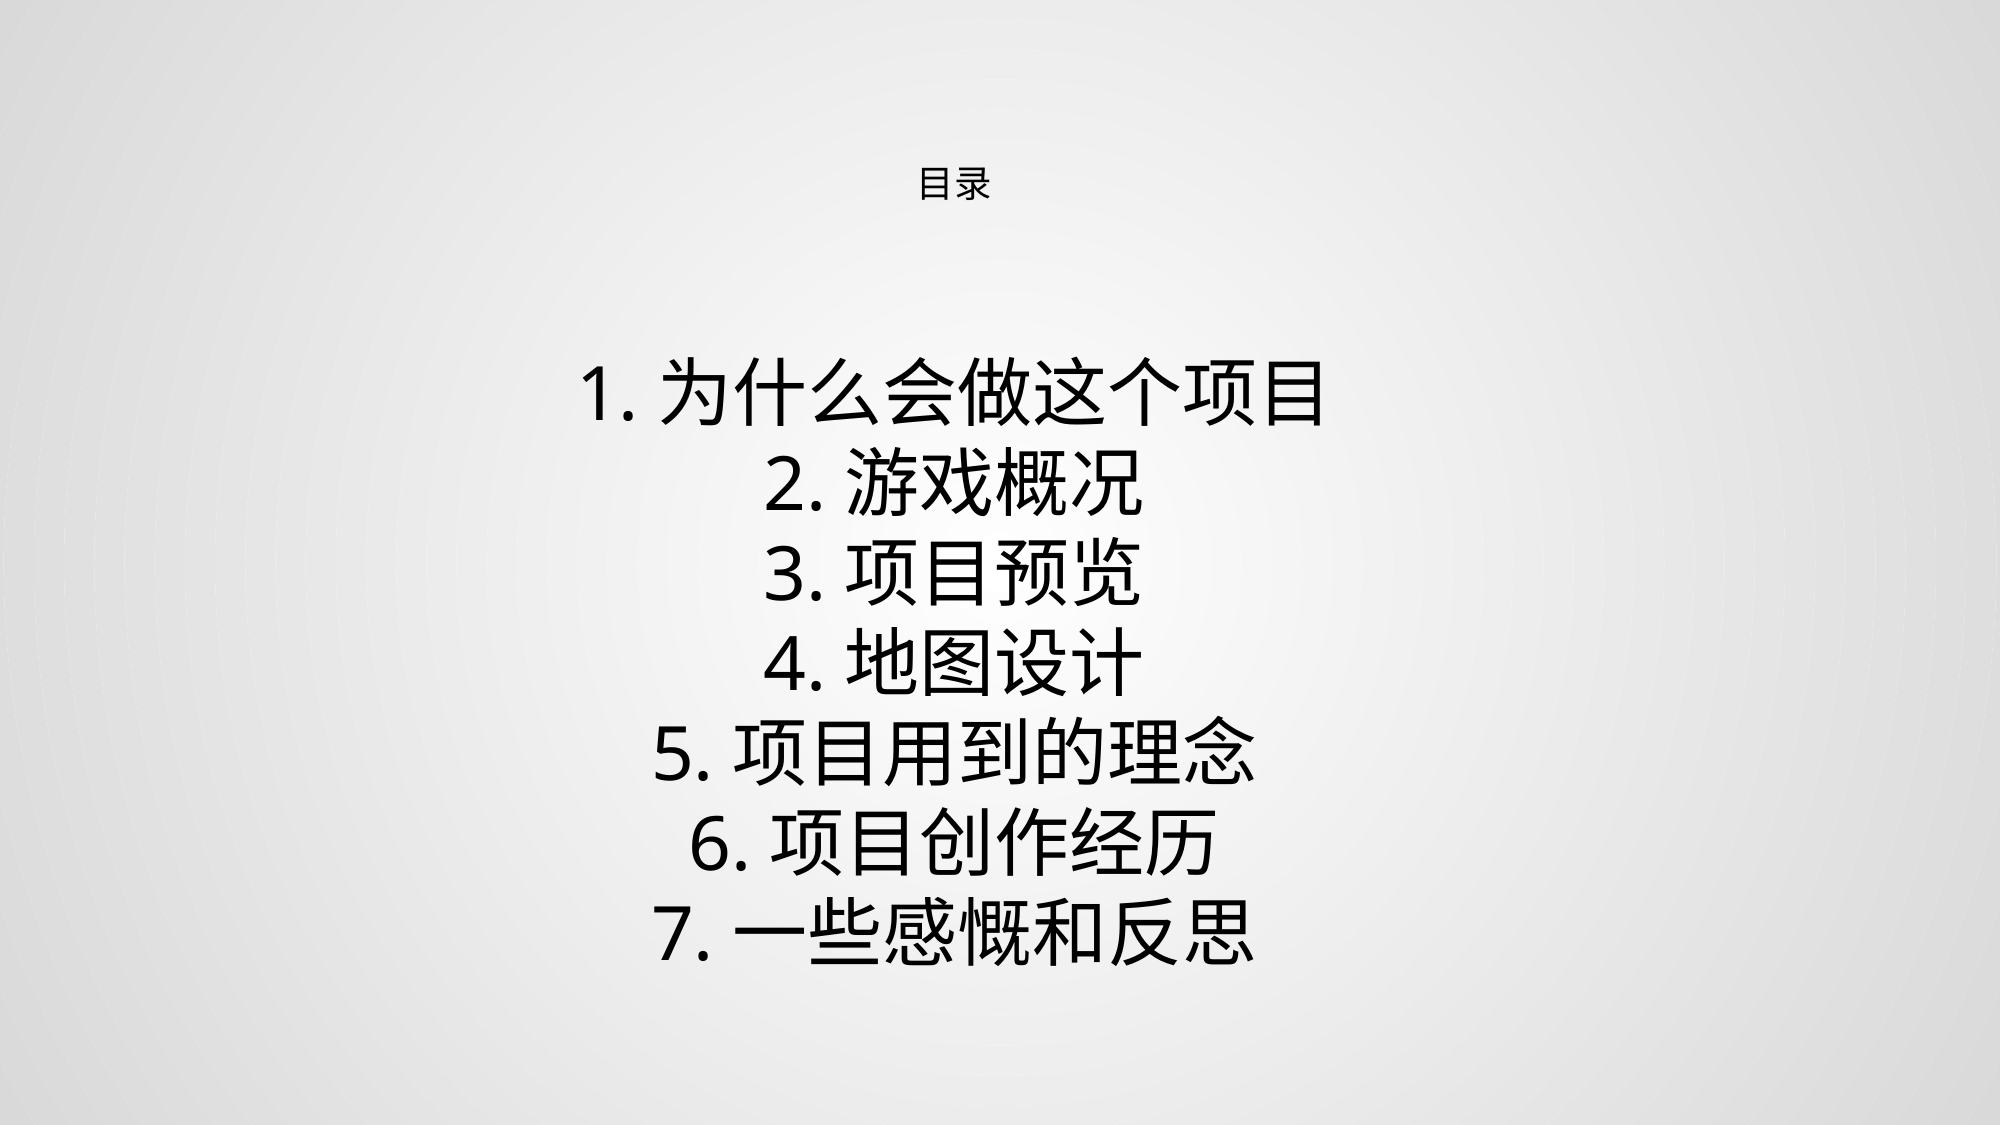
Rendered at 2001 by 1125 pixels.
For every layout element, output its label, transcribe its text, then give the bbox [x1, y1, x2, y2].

text_box 目录 [697, 152, 1211, 212]
text_box 1.为什么会做这个项目 2.游戏概况 3.项目预览 4.地图设计 5.项目用到的理念 6.项目创作经历 7.一些感慨和反思 [357, 338, 1551, 1073]
